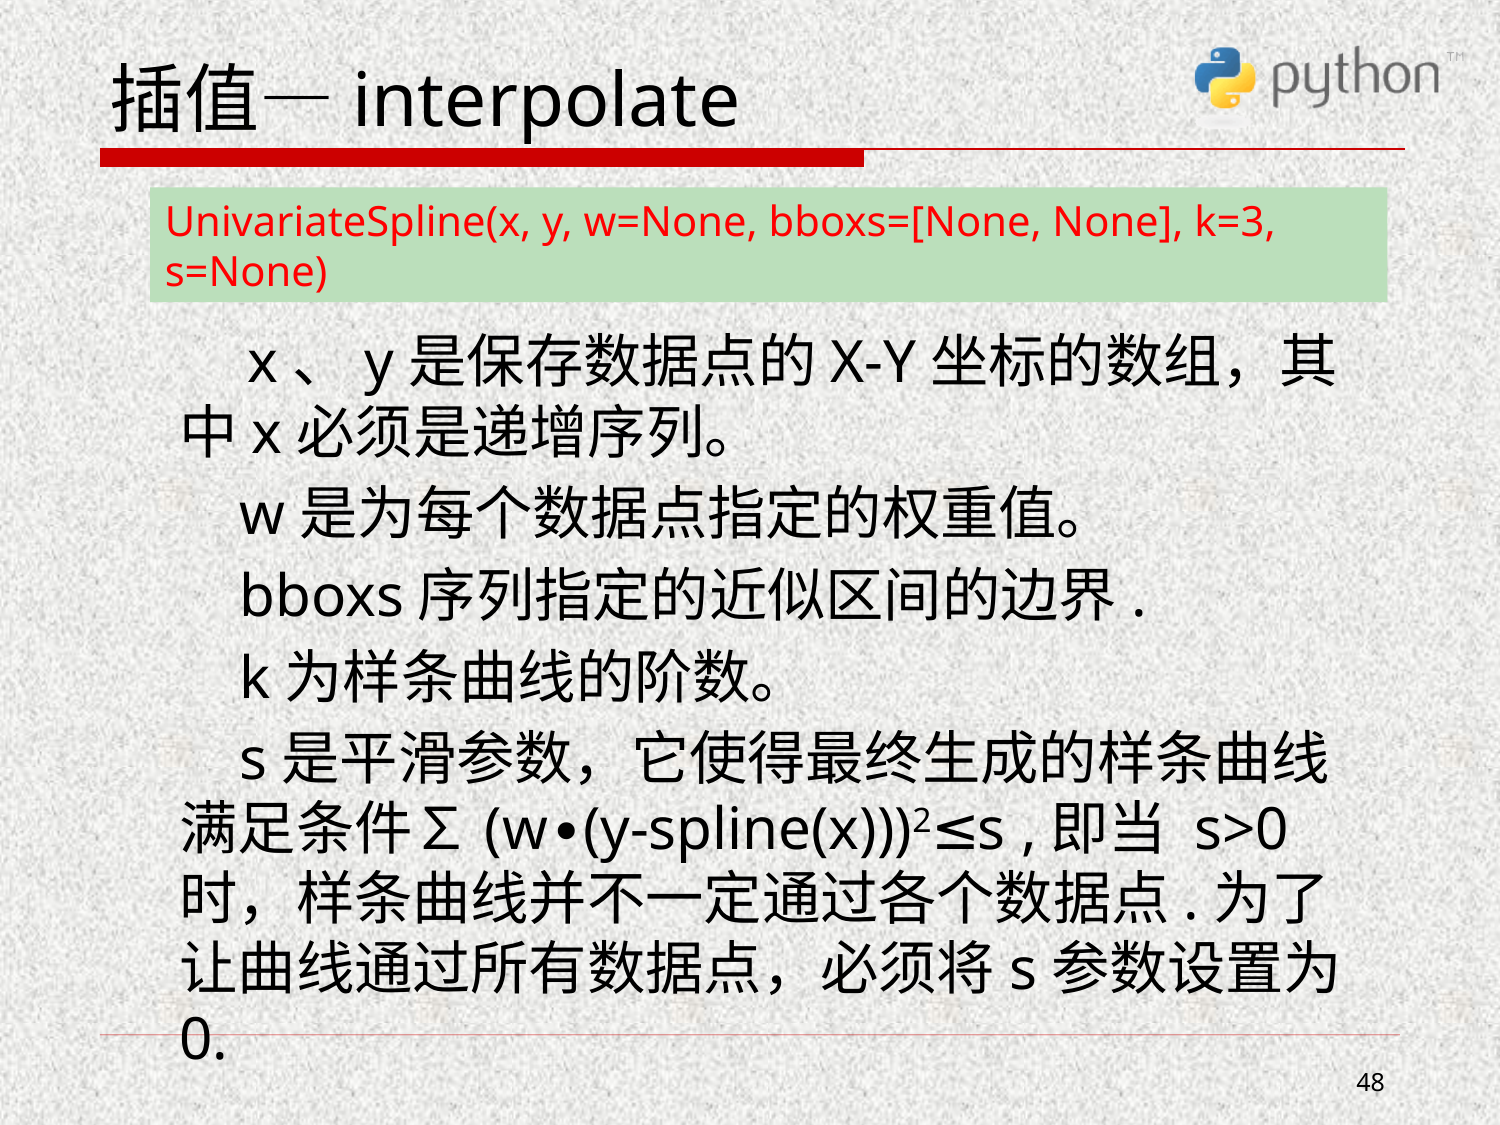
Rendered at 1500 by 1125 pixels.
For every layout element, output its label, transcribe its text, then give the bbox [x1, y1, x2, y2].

text_box UnivariateSpline(x, y, w=None, bboxs=[None, None], k=3, s=None) [150, 187, 1388, 303]
list x、y是保存数据点的X-Y坐标的数组，其中x必须是递增序列。 w是为每个数据点指定的权重值。 bboxs序列指定的近似区间的边界. k为样条曲线的阶数。 s是平滑参数，它使得最终生成的样条曲线满足条件∑(w∙(y-spline(x)))2≤s ,即当 s>0时，样条曲线并不一定通过各个数据点.为了让曲线通过所有数据点，必须将s参数设置为0. [87, 137, 1400, 1025]
picture [0, 0, 1500, 1125]
slide_number 48 [1074, 1058, 1401, 1103]
title 插值—interpolate [94, 50, 1407, 149]
